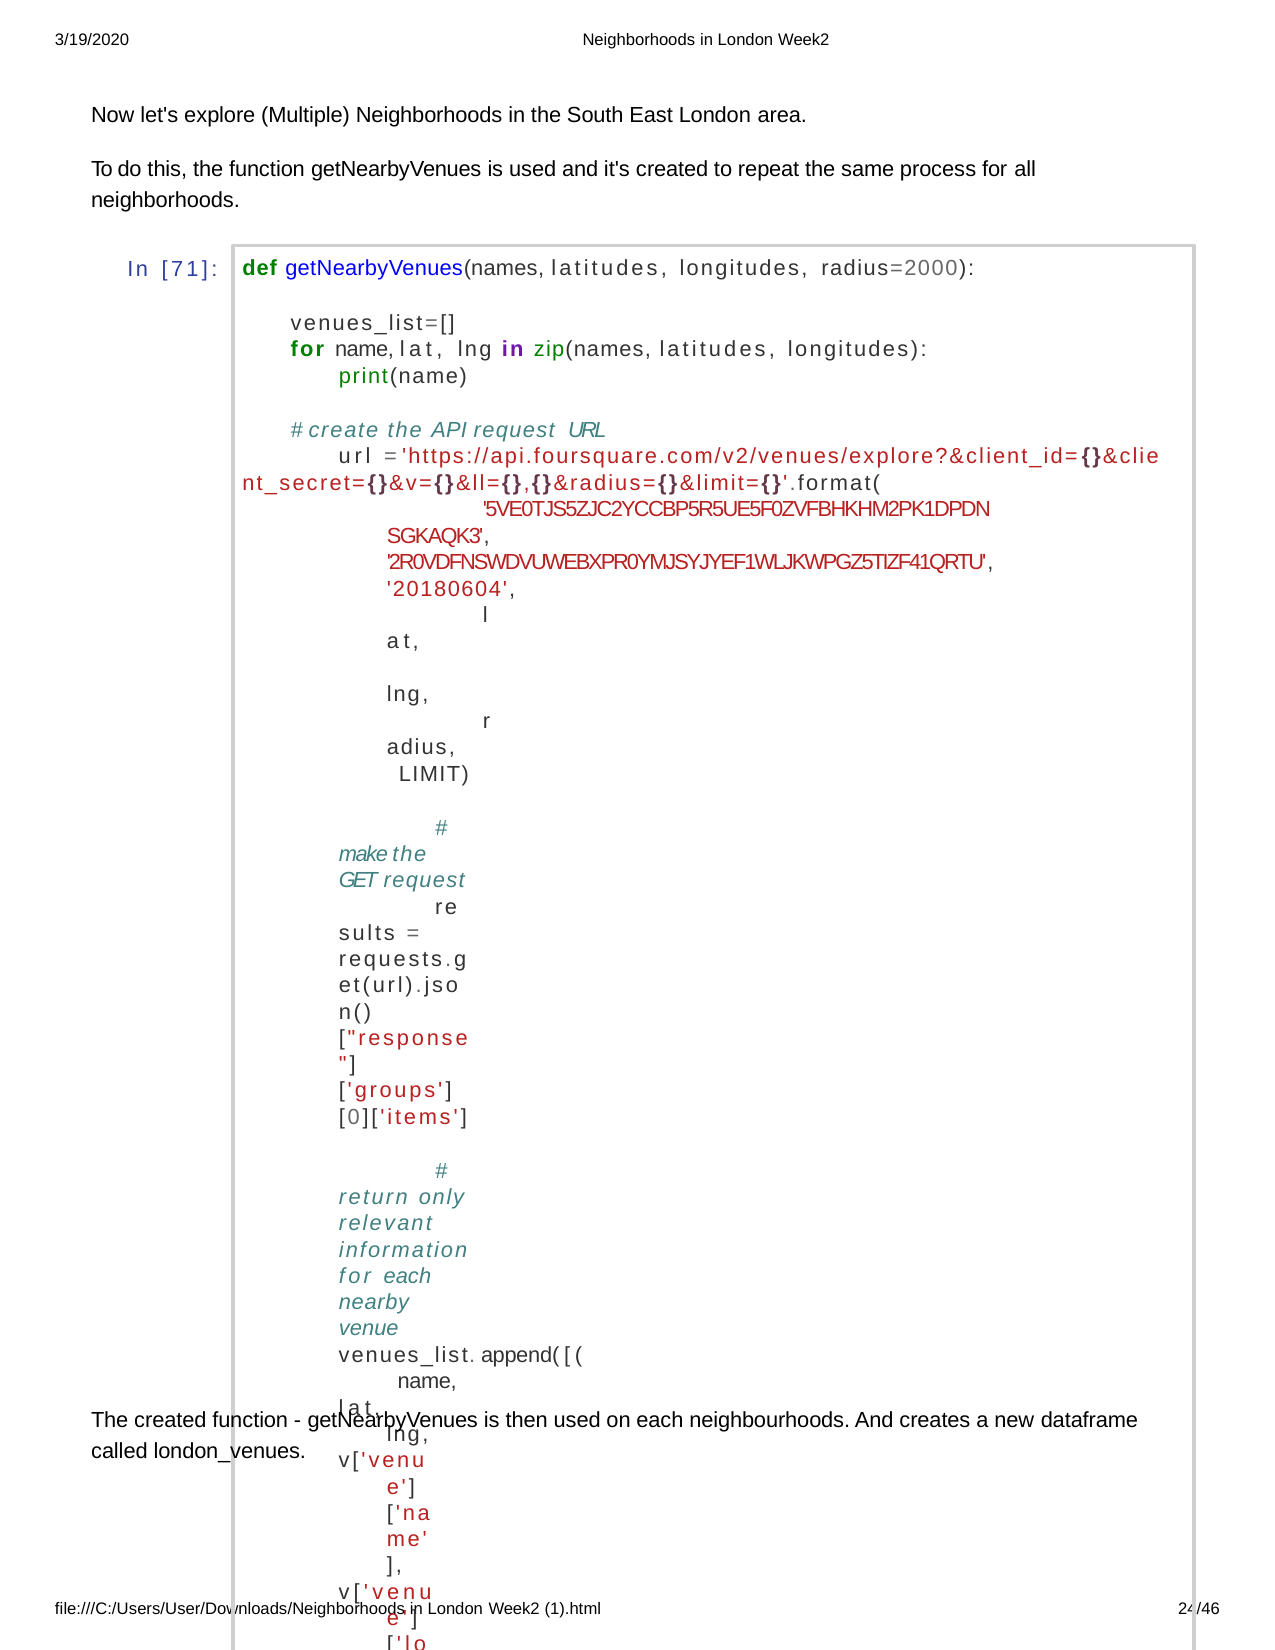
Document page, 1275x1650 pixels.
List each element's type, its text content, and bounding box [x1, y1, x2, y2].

text_box def getNearbyVenues(names, latitudes, longitudes, radius=2000): venues_list=[] for name, lat, lng in zip(names, latitudes, longitudes): print(name) # create the API request URL url = 'https://api.foursquare.com/v2/venues/explore?&client_id={}&clie nt_secret={}&v={}&ll={},{}&radius={}&limit={}'.format( '5VE0TJS5ZJC2YCCBP5R5UE5F0ZVFBHKHM2PK1DPDNSGKAQK3', '2R0VDFNSWDVUWEBXPR0YMJSYJYEF1WLJKWPGZ5TIZF41QRTU', '20180604', lat, lng, radius, LIMIT) # make the GET request results = requests.get(url).json()["response"]['groups'][0]['items'] # return only relevant information for each nearby venue venues_list.append([( name, lat, lng, v['venue']['name'], v['venue']['location']['lat'], v['venue']['location']['lng'], v['venue']['categories'][0]['name']) for v in results]) nearby_venues = pd.DataFrame([item for venue_list in venues_list for item in venue_list]) nearby_venues.columns = ['Neighbourhood', 'Neighbourhood Latitude', 'Neighbourhood Longitude', 'Venue', 'Venue Latitude', 'Venue Longitude', 'Venue Category'] return(nearby_venues) [233, 245, 1194, 1650]
text_box The created function - getNearbyVenues is then used on each neighbourhoods. And creates a new dataframe called london_venues. [88, 1398, 1155, 1463]
slide_number 10/46 [1194, 1597, 1222, 1650]
text_box Neighborhoods in London Week2 [580, 27, 832, 50]
text_box 3/19/2020 [52, 27, 132, 50]
text_box In [71]: [125, 252, 226, 281]
footer file:///C:/Users/User/Downloads/Neighborhoods in London Week2 (1).html [53, 1597, 233, 1650]
text_box Now let's explore (Multiple) Neighborhoods in the South East London area. To do this, the function getNearbyVenues is used and it's created to repeat the same process for all neighborhoods. [88, 98, 1052, 213]
